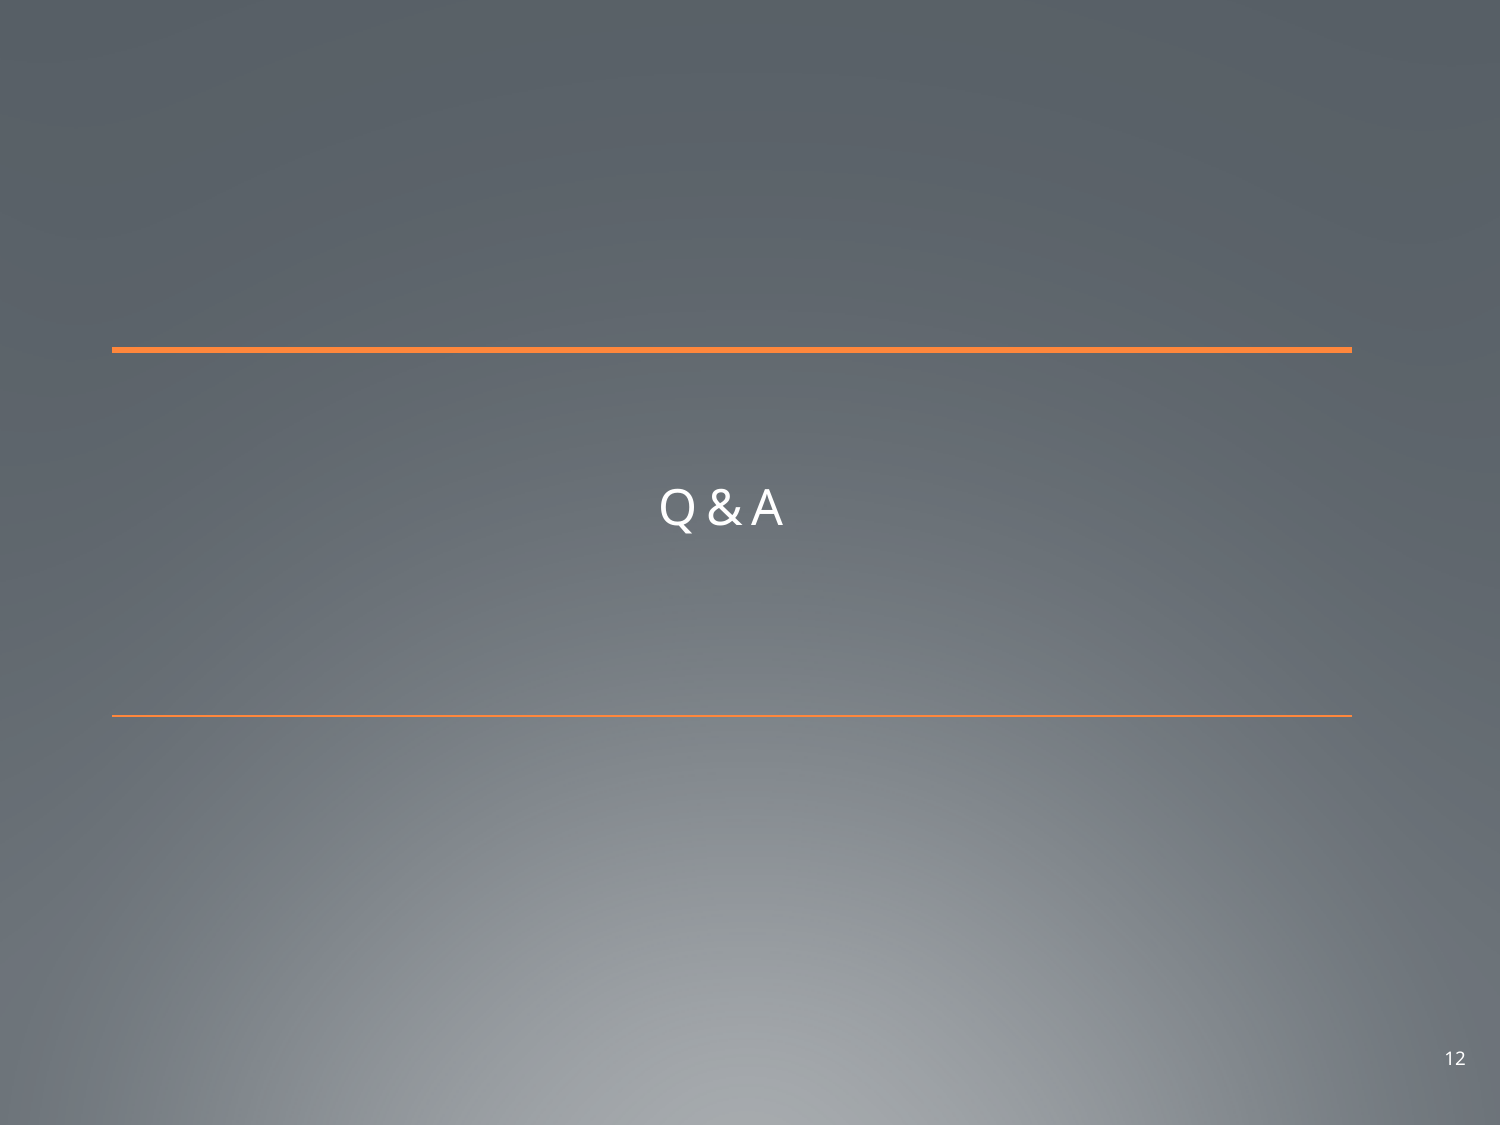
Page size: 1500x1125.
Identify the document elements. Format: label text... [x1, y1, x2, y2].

picture [0, 0, 1500, 1125]
text_box Q & A [643, 467, 904, 598]
